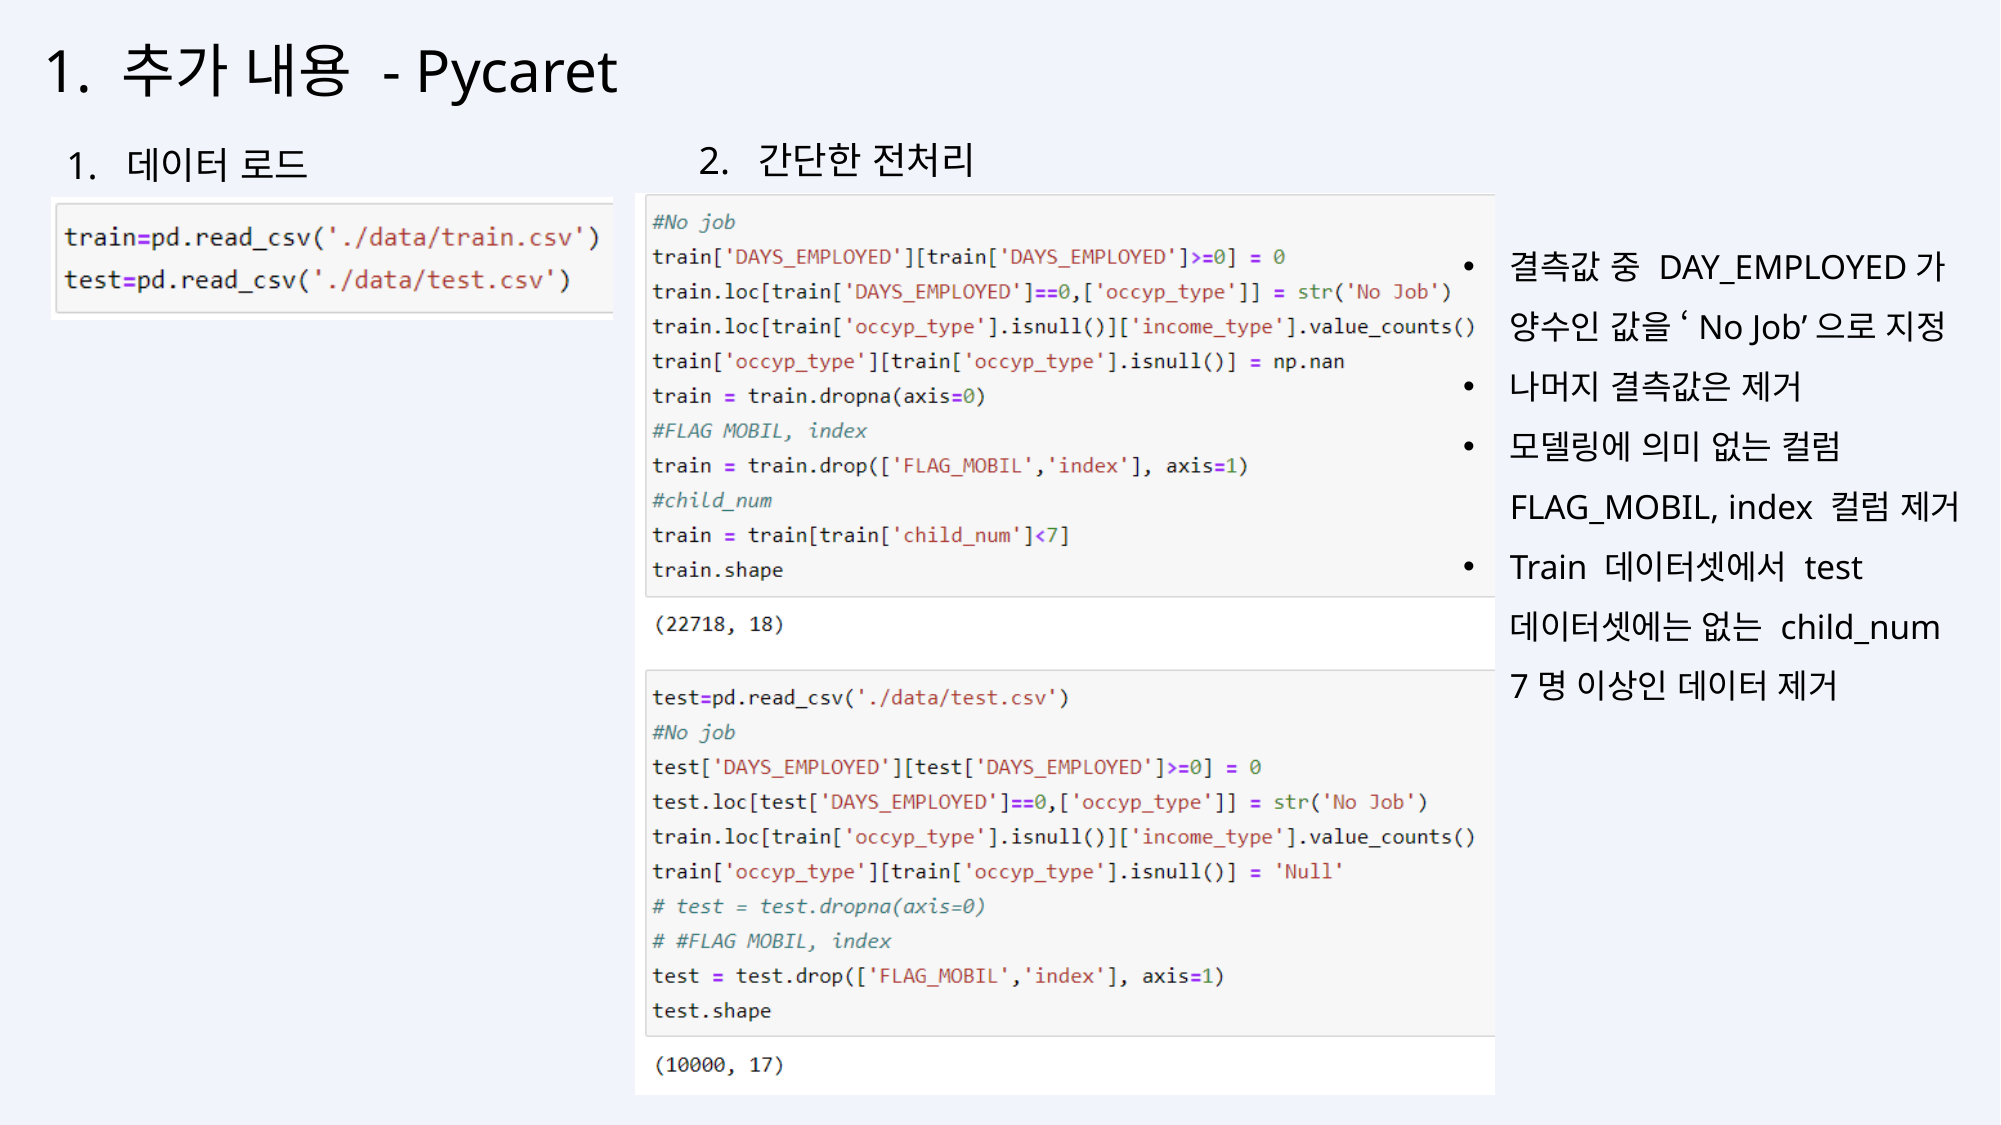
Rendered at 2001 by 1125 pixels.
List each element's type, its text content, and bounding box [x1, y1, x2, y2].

picture [635, 193, 1495, 1095]
text_box 2. 간단한 전처리 [683, 107, 1317, 190]
text_box 결측값 중 DAY_EMPLOYED가 양수인 값을 ‘No Job’으로 지정 나머지 결측값은 제거 모델링에 의미 없는 컬럼 FLAG_MOBIL, index 컬럼 제거 Train 데이터셋에서 test 데이터셋에는 없는 child_num 7명 이상인 데이터 제거 [1495, 219, 1984, 713]
picture [51, 197, 613, 320]
text_box 1. 데이터 로드 [51, 112, 684, 195]
text_box 1. 추가 내용 - Pycaret [28, 26, 1215, 111]
